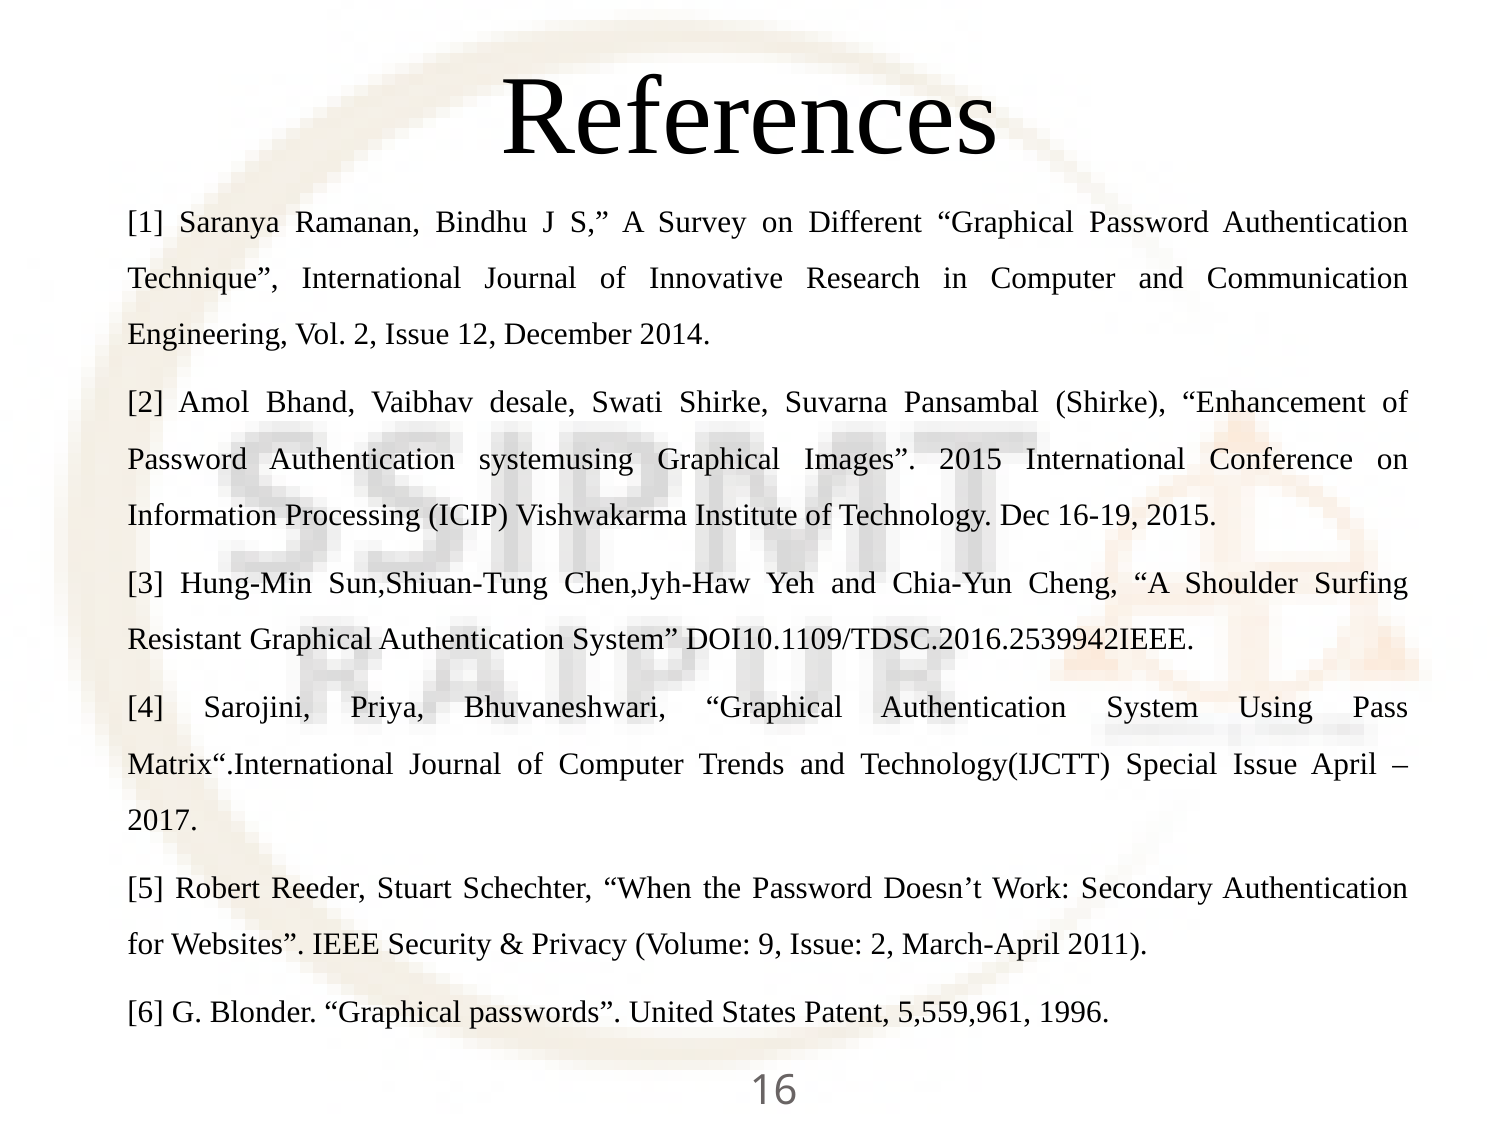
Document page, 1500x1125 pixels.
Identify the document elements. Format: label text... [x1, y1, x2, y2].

subtitle [1] Saranya Ramanan, Bindhu J S,” A Survey on Different “Graphical Password Authentication Technique”, International Journal of Innovative Research in Computer and Communication Engineering, Vol. 2, Issue 12, December 2014. [2] Amol Bhand, Vaibhav desale, Swati Shirke, Suvarna Pansambal (Shirke), “Enhancement of Password Authentication systemusing Graphical Images”. 2015 International Conference on Information Processing (ICIP) Vishwakarma Institute of Technology. Dec 16-19, 2015. [3] Hung-Min Sun,Shiuan-Tung Chen,Jyh-Haw Yeh and Chia-Yun Cheng, “A Shoulder Surfing Resistant Graphical Authentication System” DOI10.1109/TDSC.2016.2539942IEEE. [4] Sarojini, Priya, Bhuvaneshwari, “Graphical Authentication System Using Pass Matrix“.International Journal of Computer Trends and Technology(IJCTT) Special Issue April – 2017. [5] Robert Reeder, Stuart Schechter, “When the Password Doesn’t Work: Secondary Authentication for Websites”. IEEE Security & Privacy (Volume: 9, Issue: 2, March-April 2011). [6] G. Blonder. “Graphical passwords”. United States Patent, 5,559,961, 1996. [112, 250, 1425, 1050]
title References [75, 8, 1425, 250]
footer 16 [162, 1050, 813, 1125]
